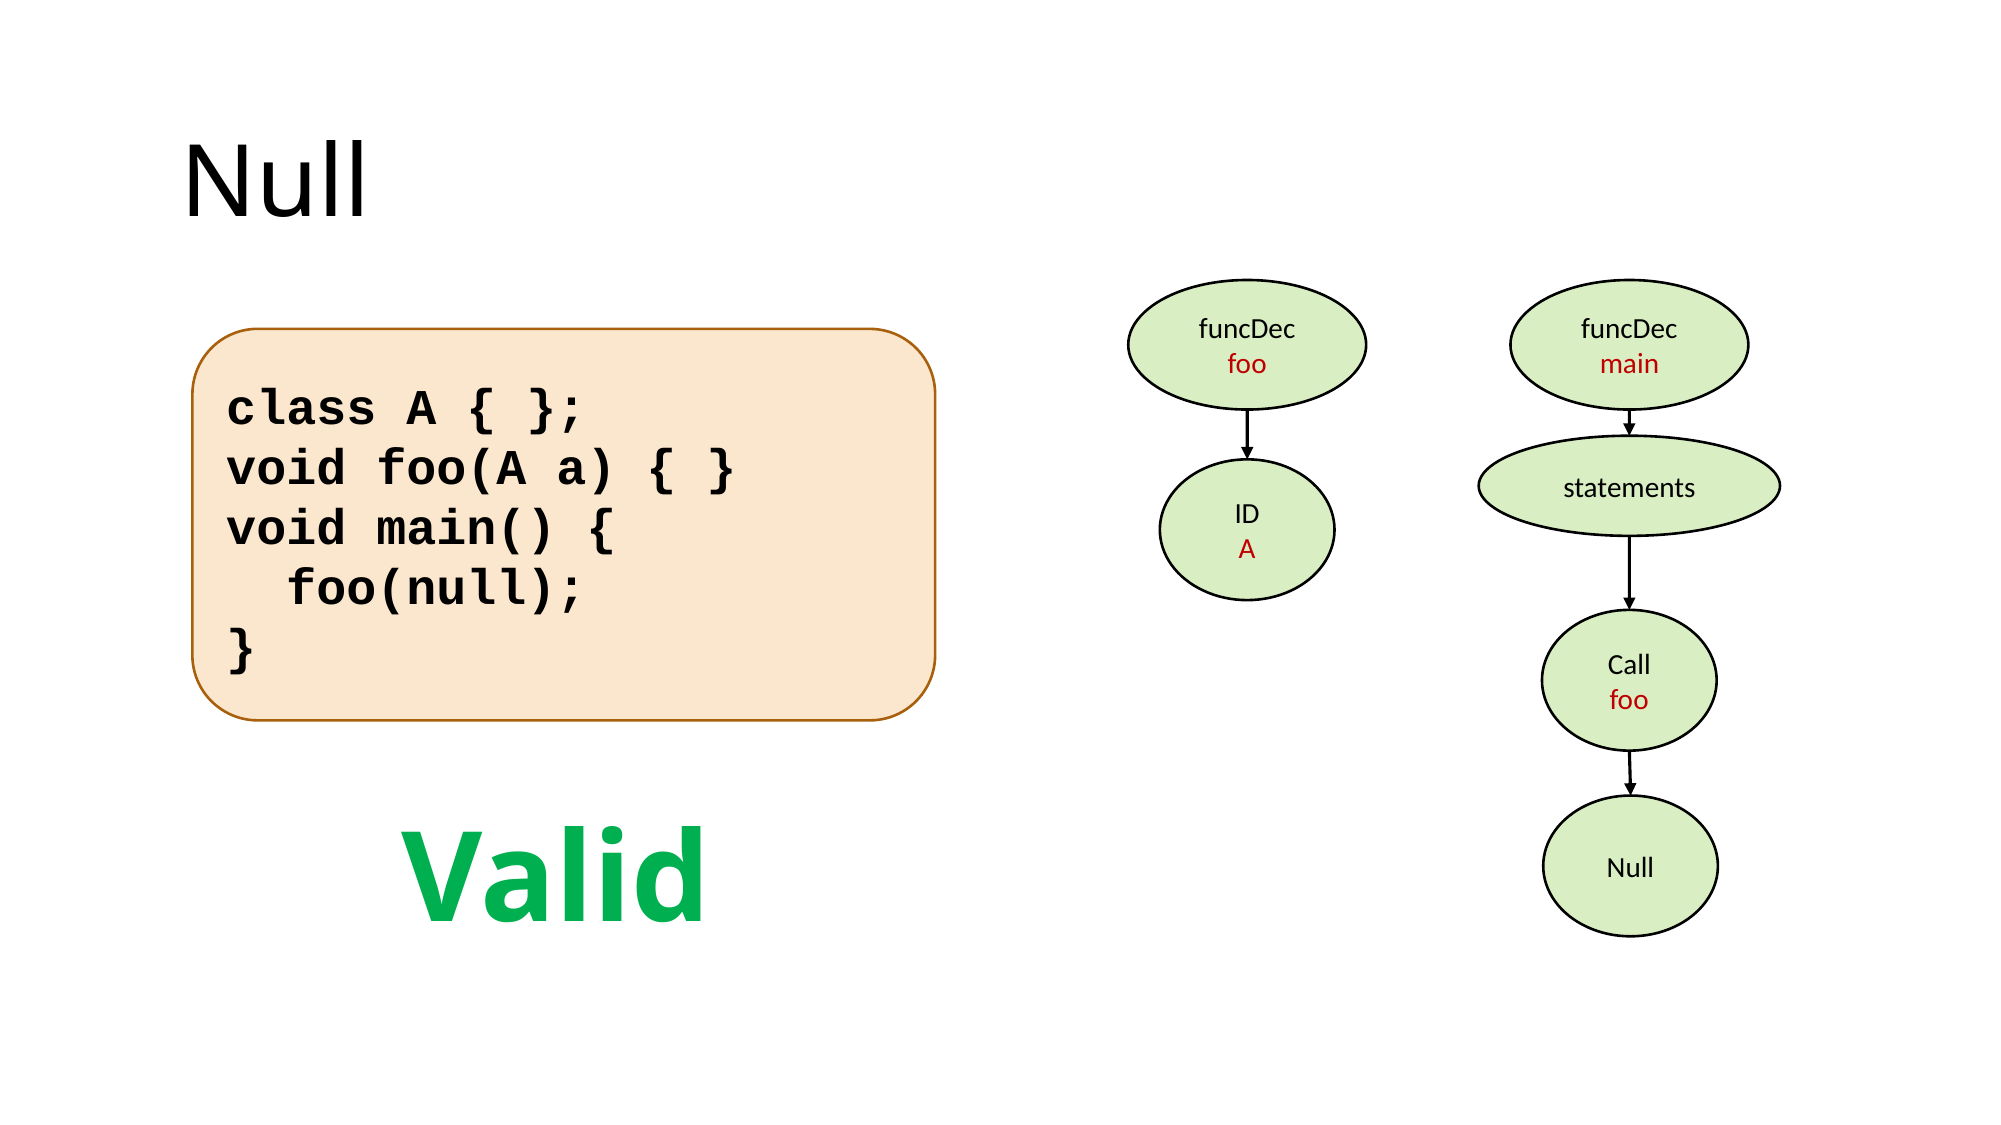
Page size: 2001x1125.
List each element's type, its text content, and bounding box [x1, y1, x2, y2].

text_box funcDec foo [1126, 278, 1368, 411]
text_box Call foo [1540, 608, 1718, 752]
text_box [1628, 750, 1632, 797]
text_box Valid [326, 788, 786, 954]
text_box Null [165, 109, 1829, 245]
text_box funcDec main [1509, 278, 1750, 411]
text_box class A { }; void foo(A a) { } void main() { foo(null); } [191, 327, 937, 722]
text_box Null [1541, 794, 1720, 938]
text_box statements [1477, 434, 1782, 538]
text_box ID A [1158, 458, 1336, 602]
